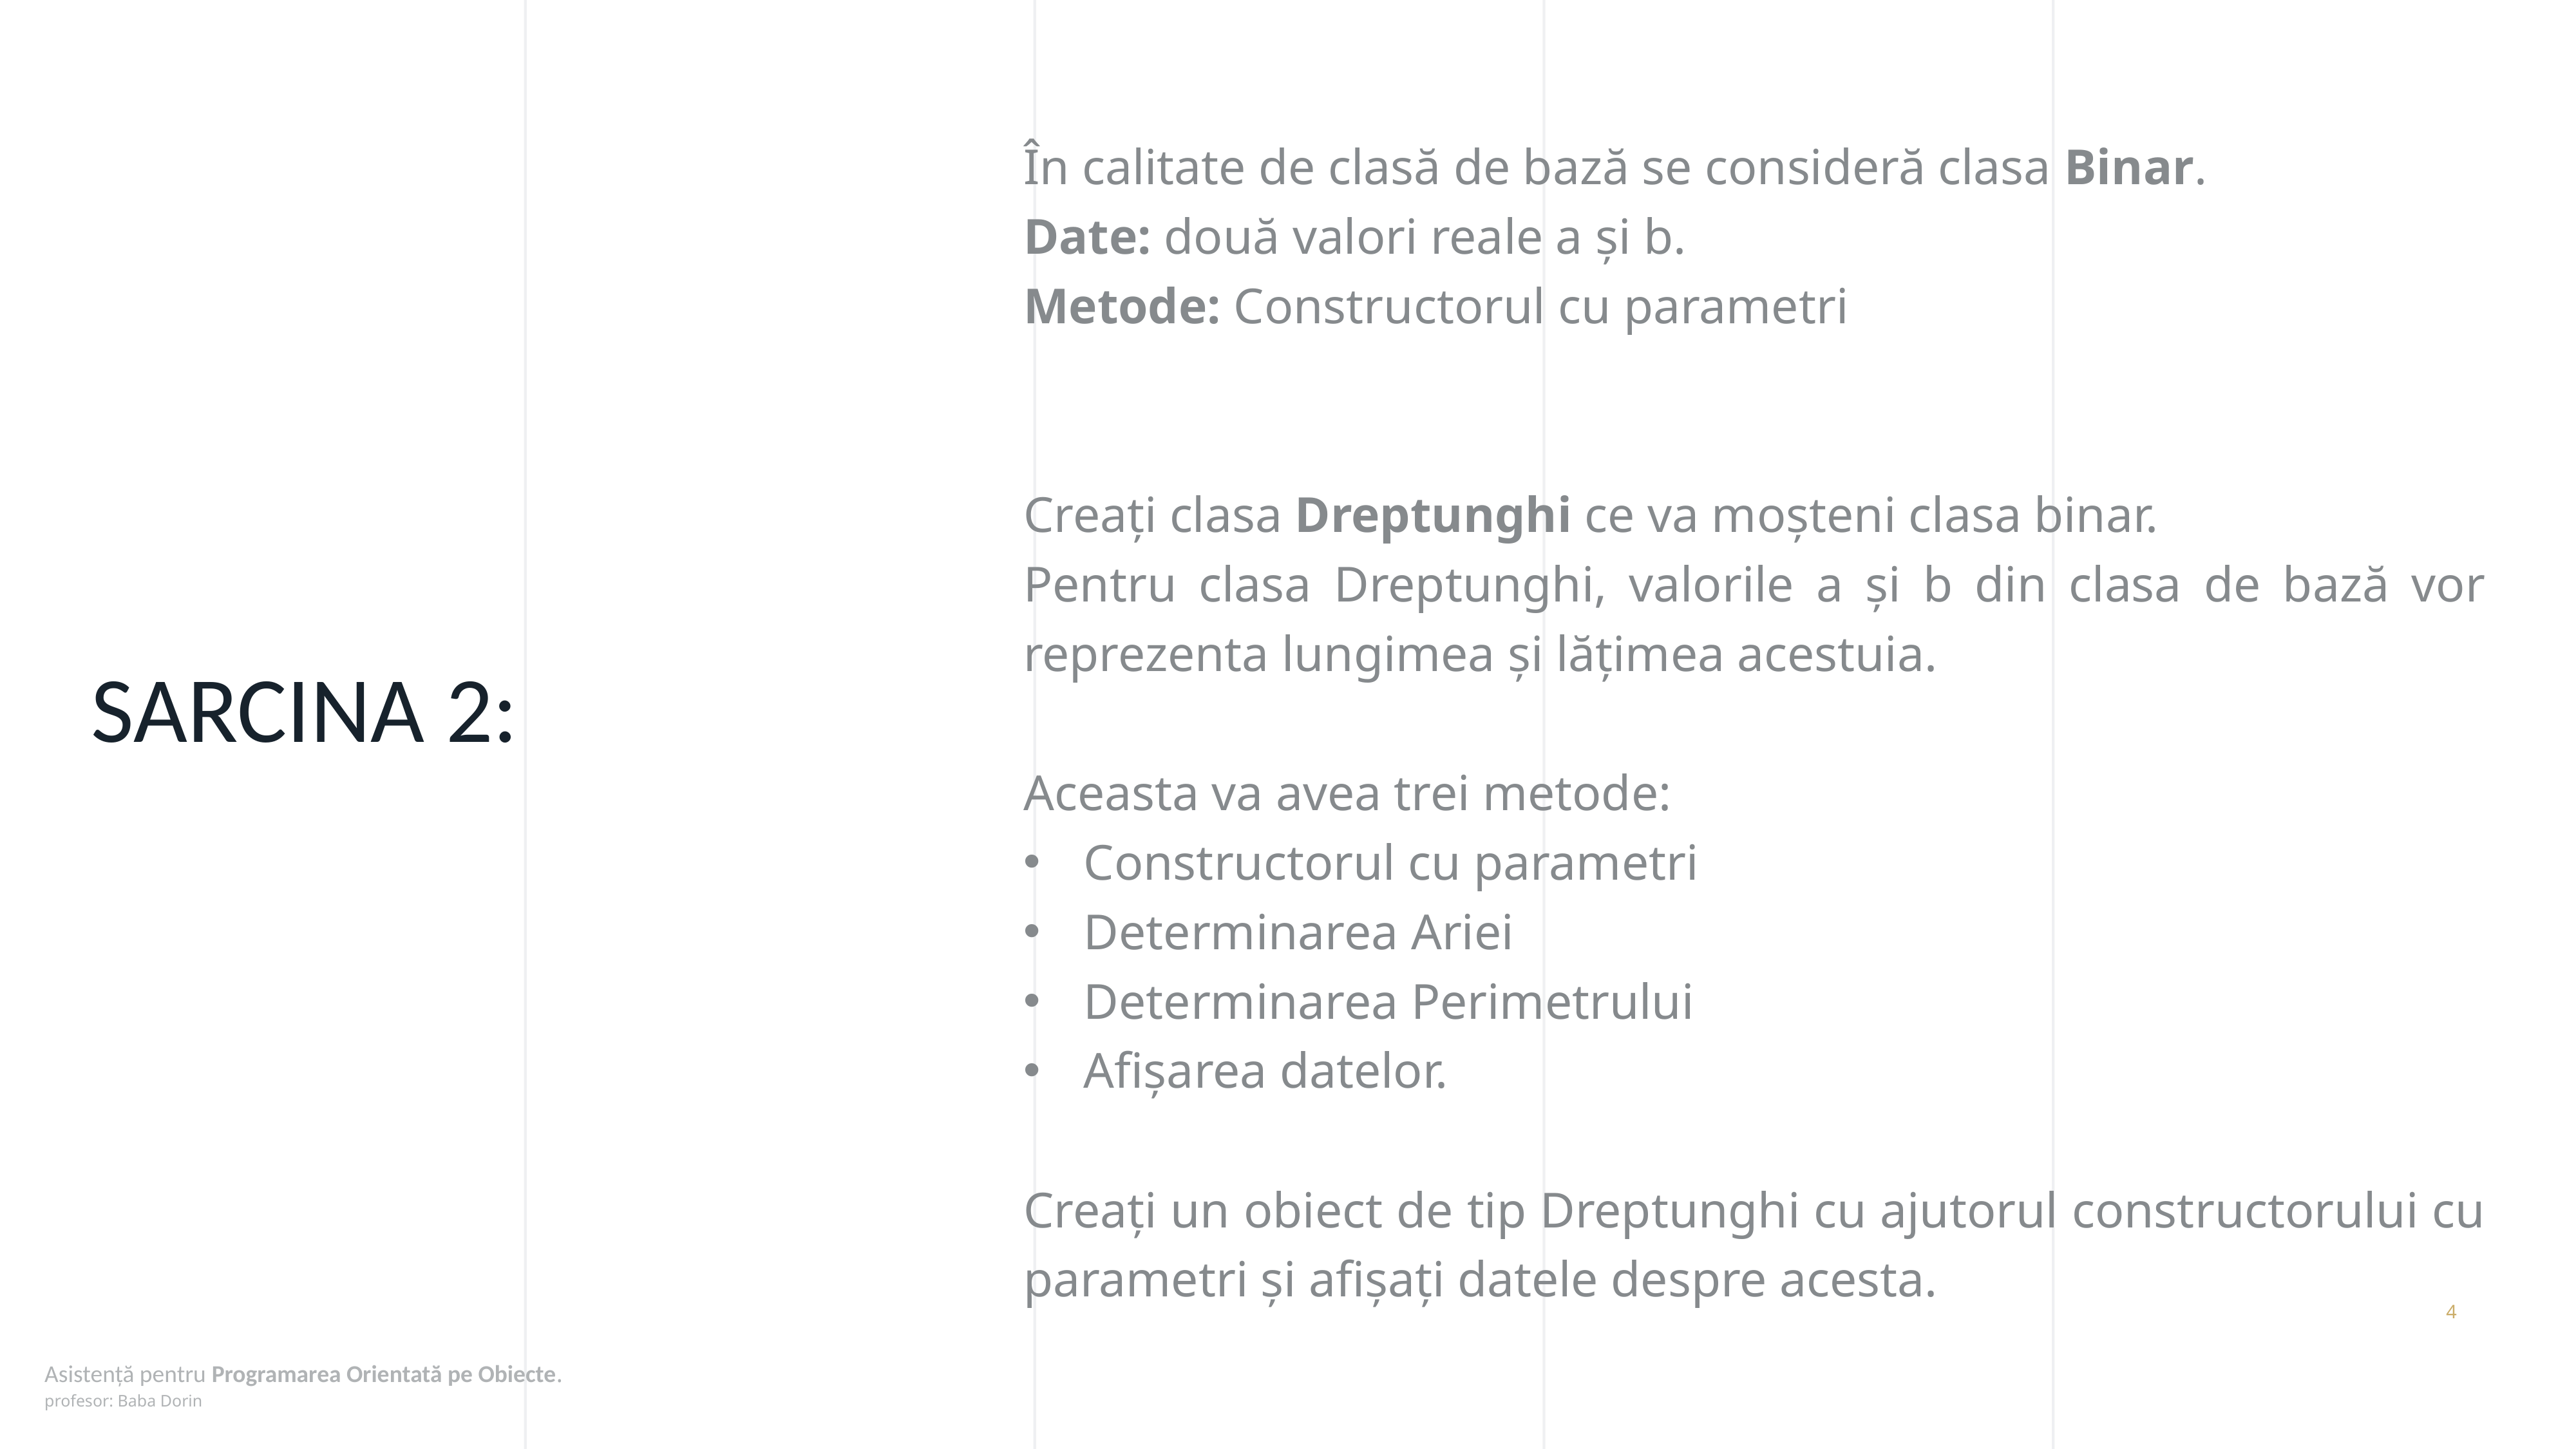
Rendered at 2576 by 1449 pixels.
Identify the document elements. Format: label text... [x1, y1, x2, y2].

text_box În calitate de clasă de bază se consideră clasa Binar. Date: două valori reale a și b. Metode: Constructorul cu parametri Creați clasa Dreptunghi ce va moșteni clasa binar. Pentru clasa Dreptunghi, valorile a și b din clasa de bază vor reprezenta lungimea și lățimea acestuia. Aceasta va avea trei metode: Constructorul cu parametri Determinarea Ariei Determinarea Perimetrului Afișarea datelor. Creați un obiect de tip Dreptunghi cu ajutorul constructorului cu parametri și afișați datele despre acesta. [1019, 120, 2490, 1415]
text_box Sarcina 2: [86, 595, 1019, 799]
